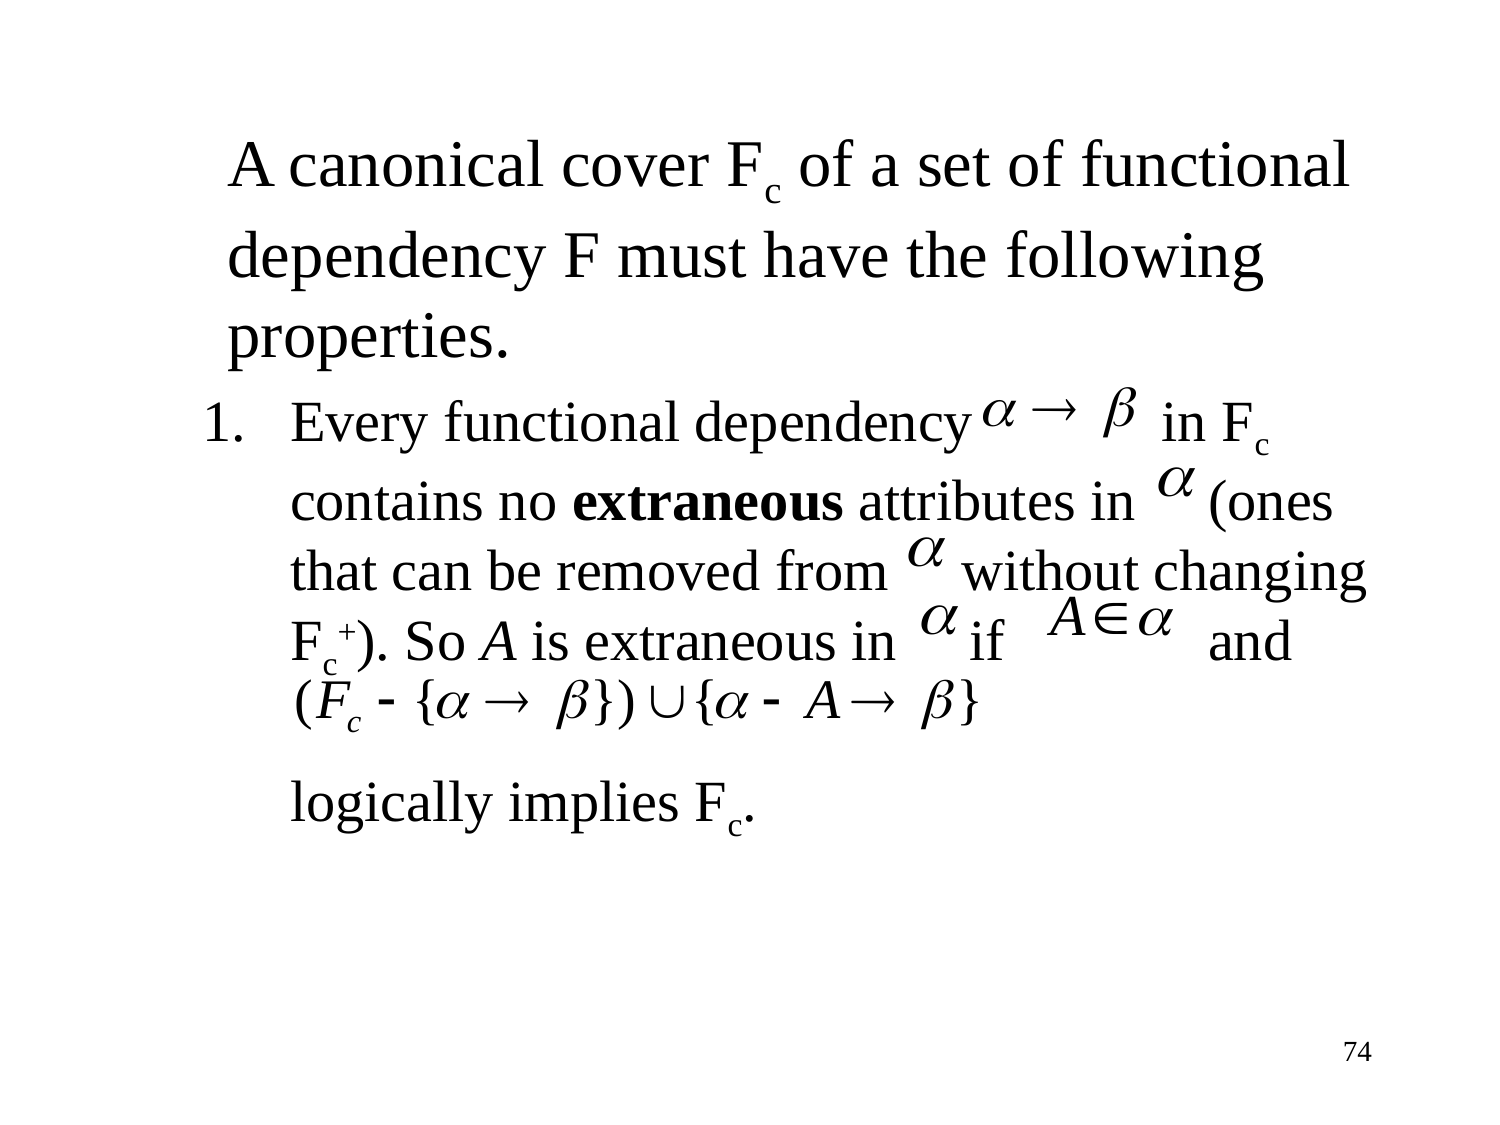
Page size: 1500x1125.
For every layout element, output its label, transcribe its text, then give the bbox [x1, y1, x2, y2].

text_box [1149, 454, 1213, 513]
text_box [287, 662, 988, 747]
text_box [912, 592, 976, 651]
list A canonical cover Fc of a set of functional dependency F must have the following properties. Every functional dependency in Fc contains no extraneous attributes in (ones that can be removed from without changing Fc+). So A is extraneous in if and logically implies Fc. [112, 112, 1388, 1000]
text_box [974, 374, 1151, 451]
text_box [899, 524, 963, 583]
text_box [1037, 582, 1188, 651]
slide_number 74 [1074, 1024, 1388, 1101]
